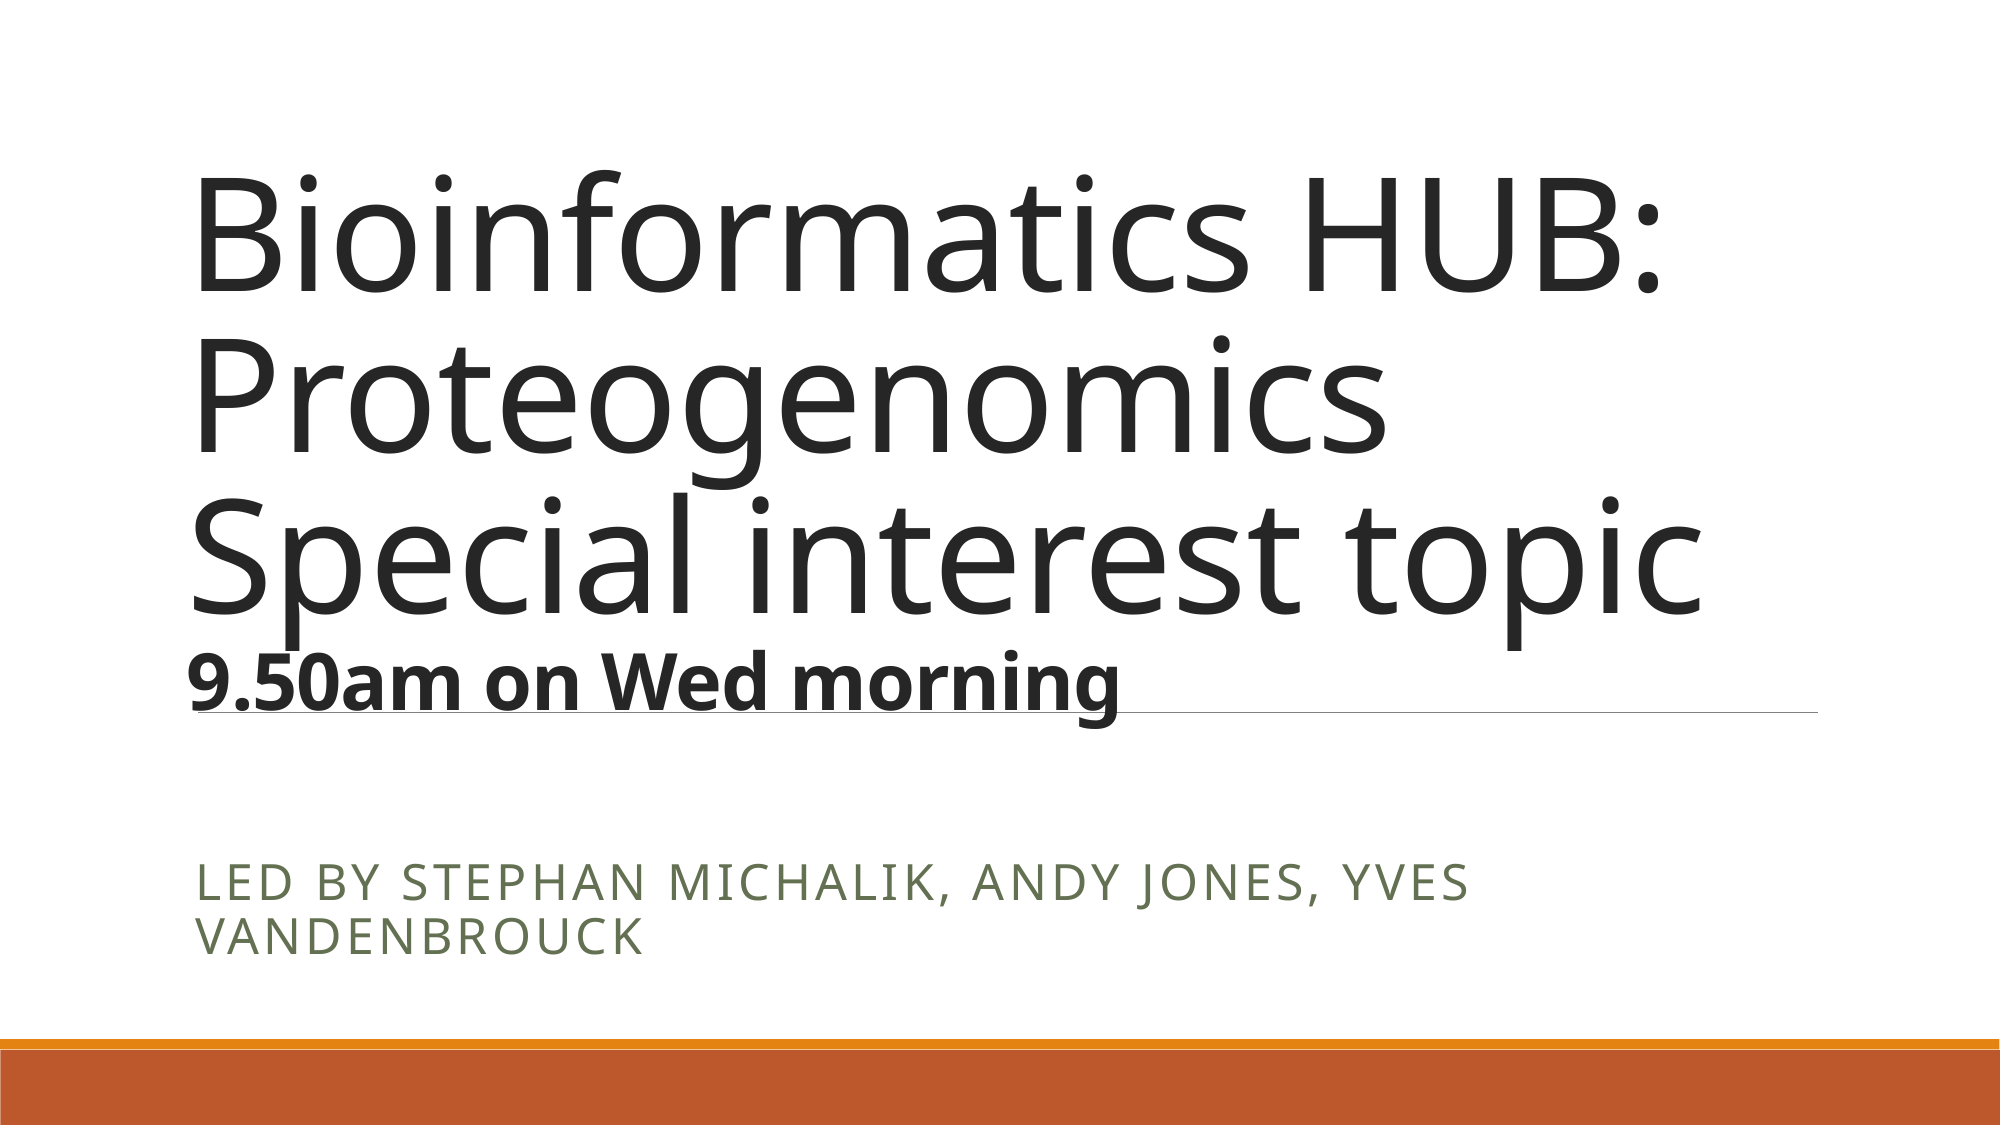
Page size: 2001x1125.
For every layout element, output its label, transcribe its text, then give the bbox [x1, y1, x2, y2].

title Bioinformatics HUB: Proteogenomics Special interest topic 9.50am on Wed morning [171, 149, 1822, 735]
subtitle Led by Stephan Michalik, Andy Jones, YVES Vandenbrouck [180, 849, 1830, 1038]
